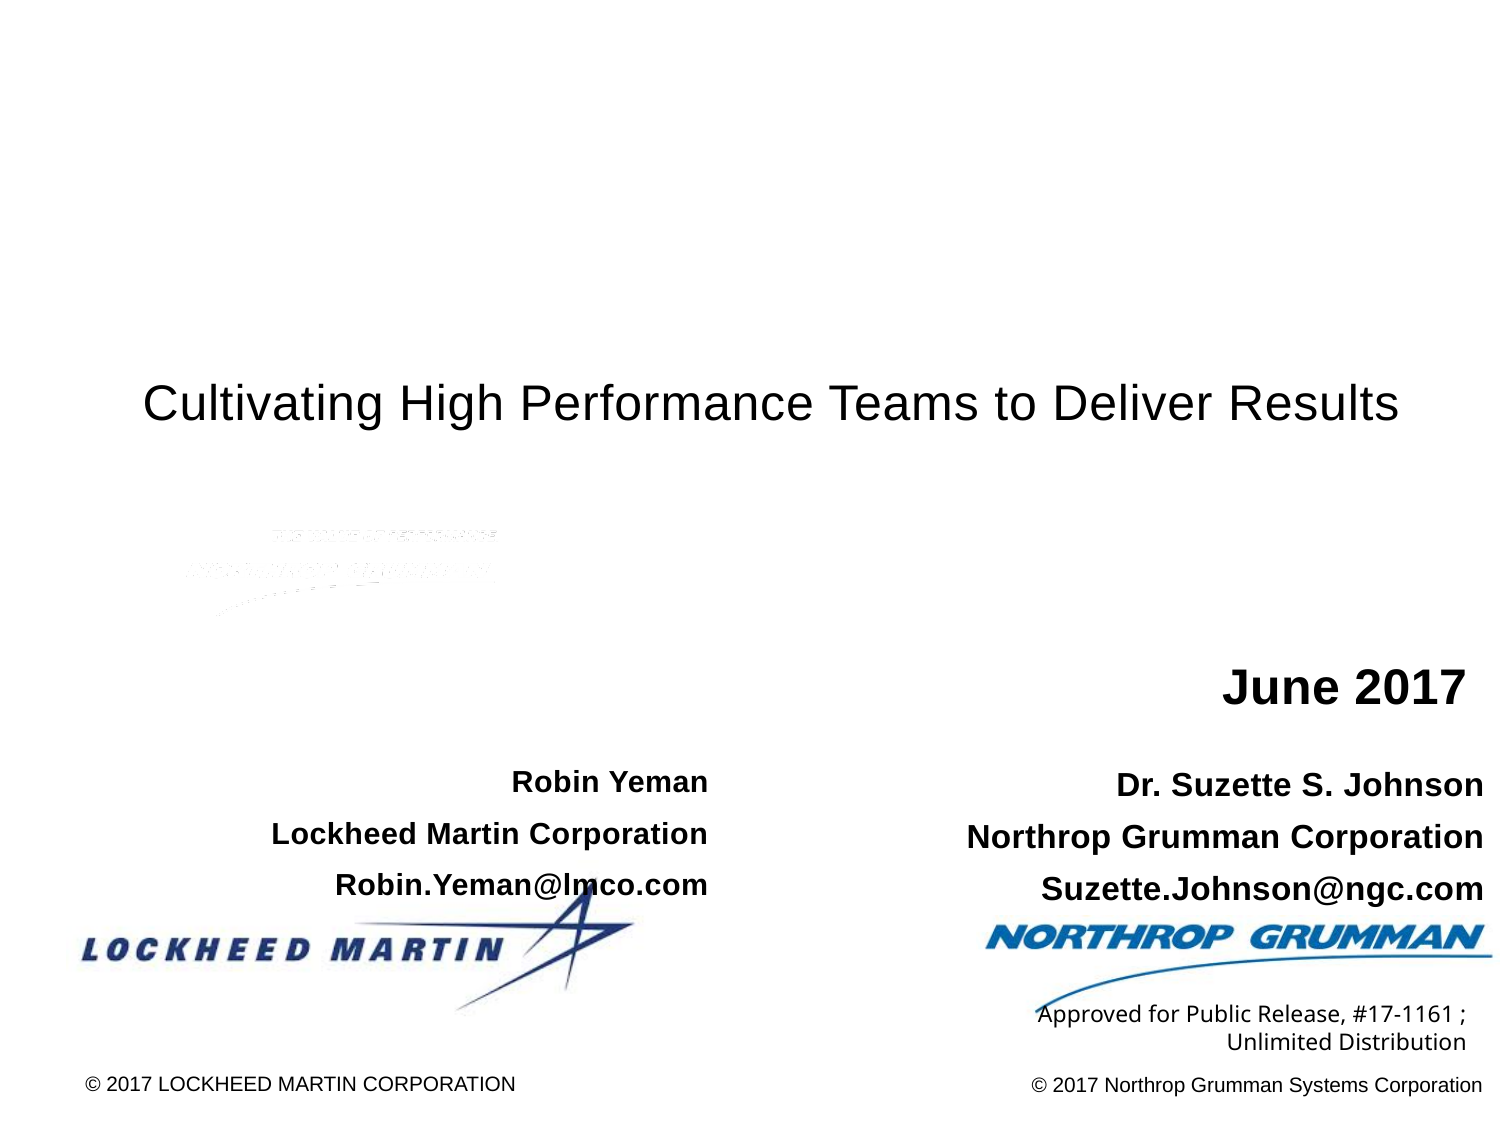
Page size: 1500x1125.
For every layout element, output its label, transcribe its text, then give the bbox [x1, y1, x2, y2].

footer © 2017 Northrop Grumman Systems Corporation [1014, 436, 1500, 753]
text_box Approved for Public Release, #17-1161 ; Unlimited Distribution [976, 1032, 1482, 1063]
picture [183, 566, 500, 620]
title Cultivating High Performance Teams to Deliver Results [81, 249, 1463, 566]
text_box © 2017 LOCKHEED MARTIN CORPORATION [70, 1063, 531, 1103]
picture [975, 915, 1500, 1024]
footer © 2017 Northrop Grumman Systems Corporation [1014, 1032, 1500, 1104]
list Dr. Suzette S. Johnson Northrop Grumman Corporation Suzette.Johnson@ngc.com [829, 753, 1500, 917]
list June 2017 [637, 633, 1483, 723]
picture [66, 860, 653, 1026]
list Robin Yeman Lockheed Martin Corporation Robin.Yeman@lmco.com [53, 746, 725, 911]
